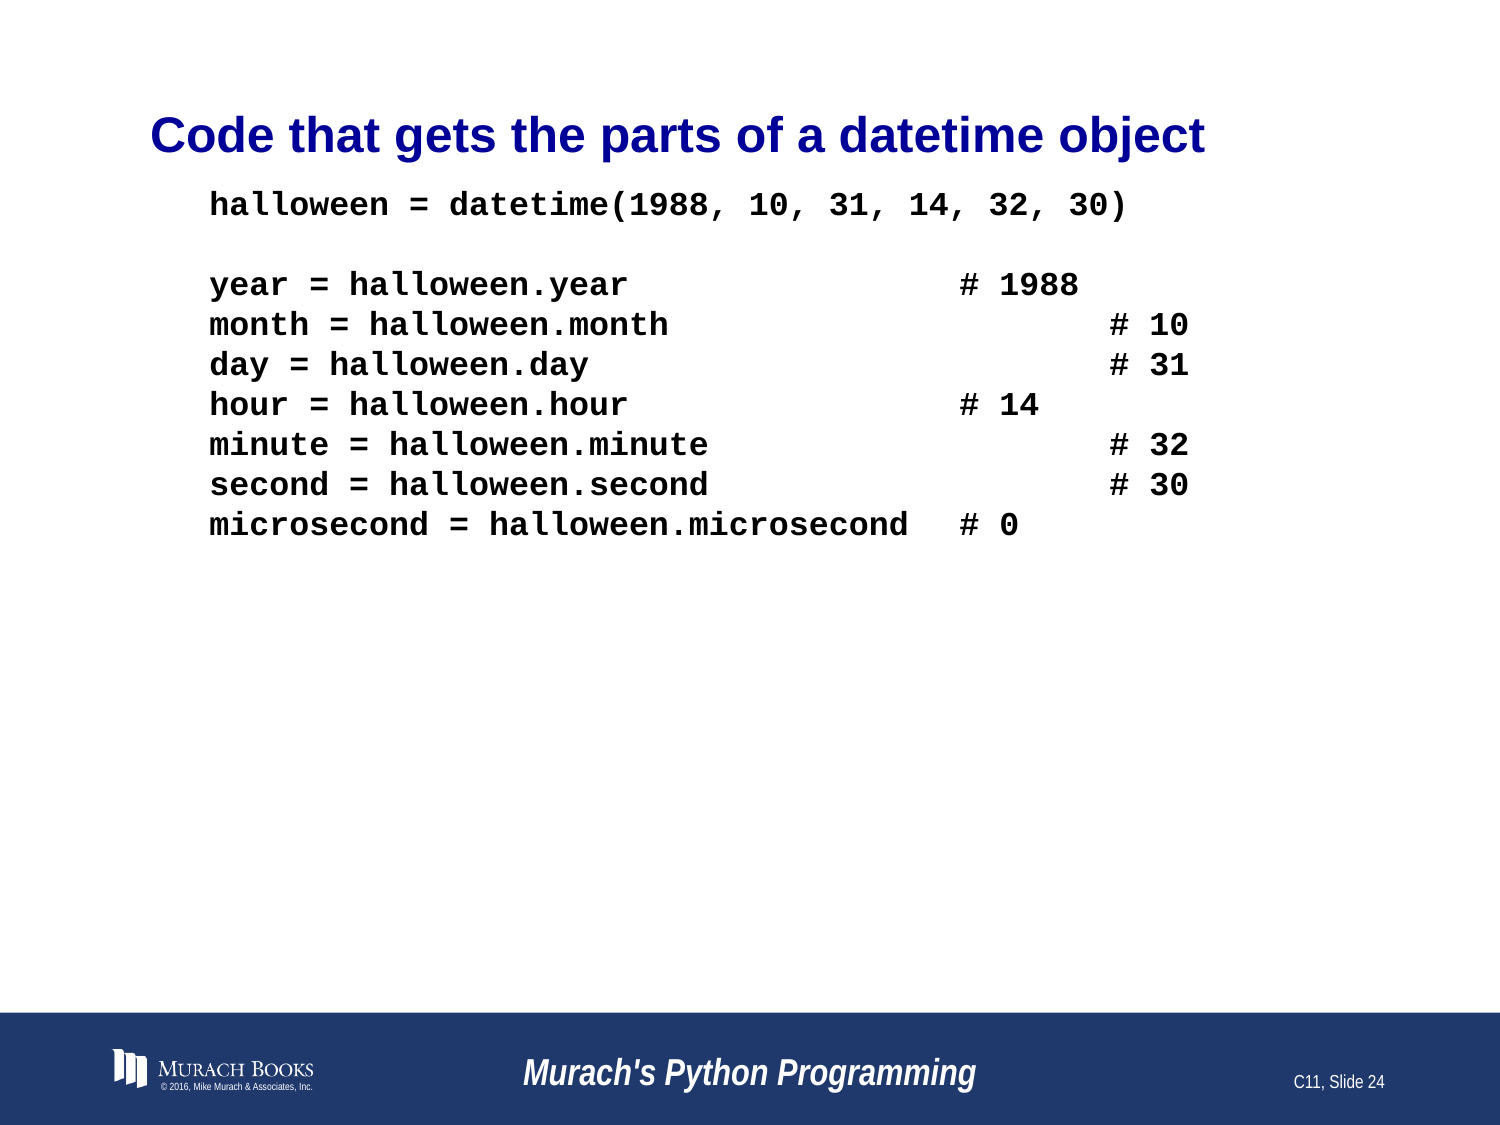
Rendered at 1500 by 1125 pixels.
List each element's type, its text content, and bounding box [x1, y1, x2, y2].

slide_number Murach's Python Programming [463, 1025, 1050, 1100]
list halloween = datetime(1988, 10, 31, 14, 32, 30) year = halloween.year # 1988 month = halloween.month # 10 day = halloween.day # 31 hour = halloween.hour # 14 minute = halloween.minute # 32 second = halloween.second # 30 microsecond = halloween.microsecond # 0 [137, 174, 1450, 975]
slide_number C11, Slide 24 [1087, 1025, 1400, 1100]
footer © 2016, Mike Murach & Associates, Inc. [12, 1025, 463, 1100]
title Code that gets the parts of a datetime object [150, 102, 1350, 164]
